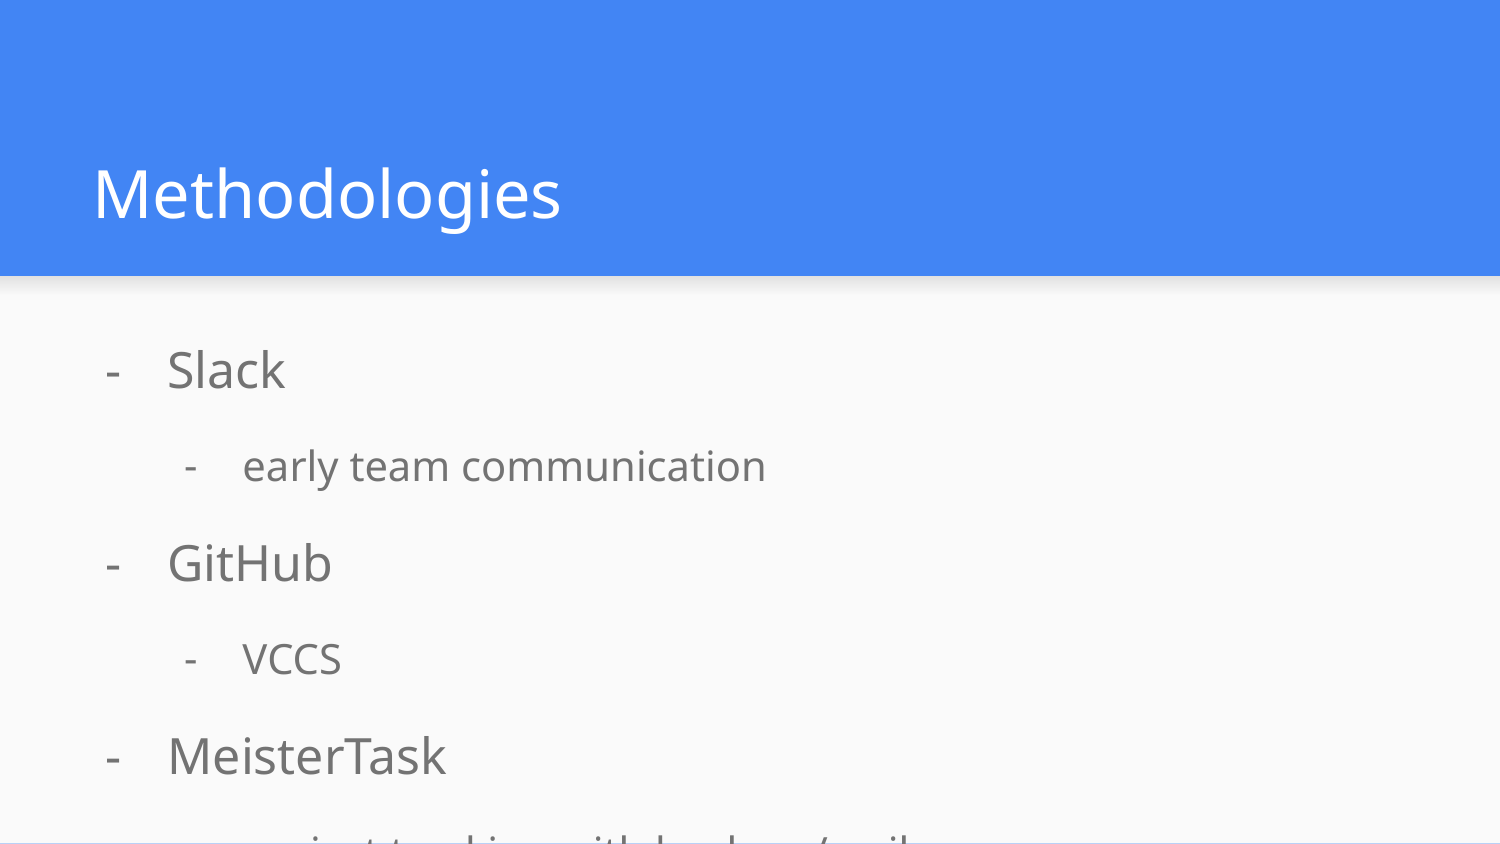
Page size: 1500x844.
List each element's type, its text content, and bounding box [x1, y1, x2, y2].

list Slack early team communication GitHub VCCS MeisterTask project tracking with kanban / agile [77, 314, 1427, 760]
title Methodologies [77, 121, 1427, 248]
